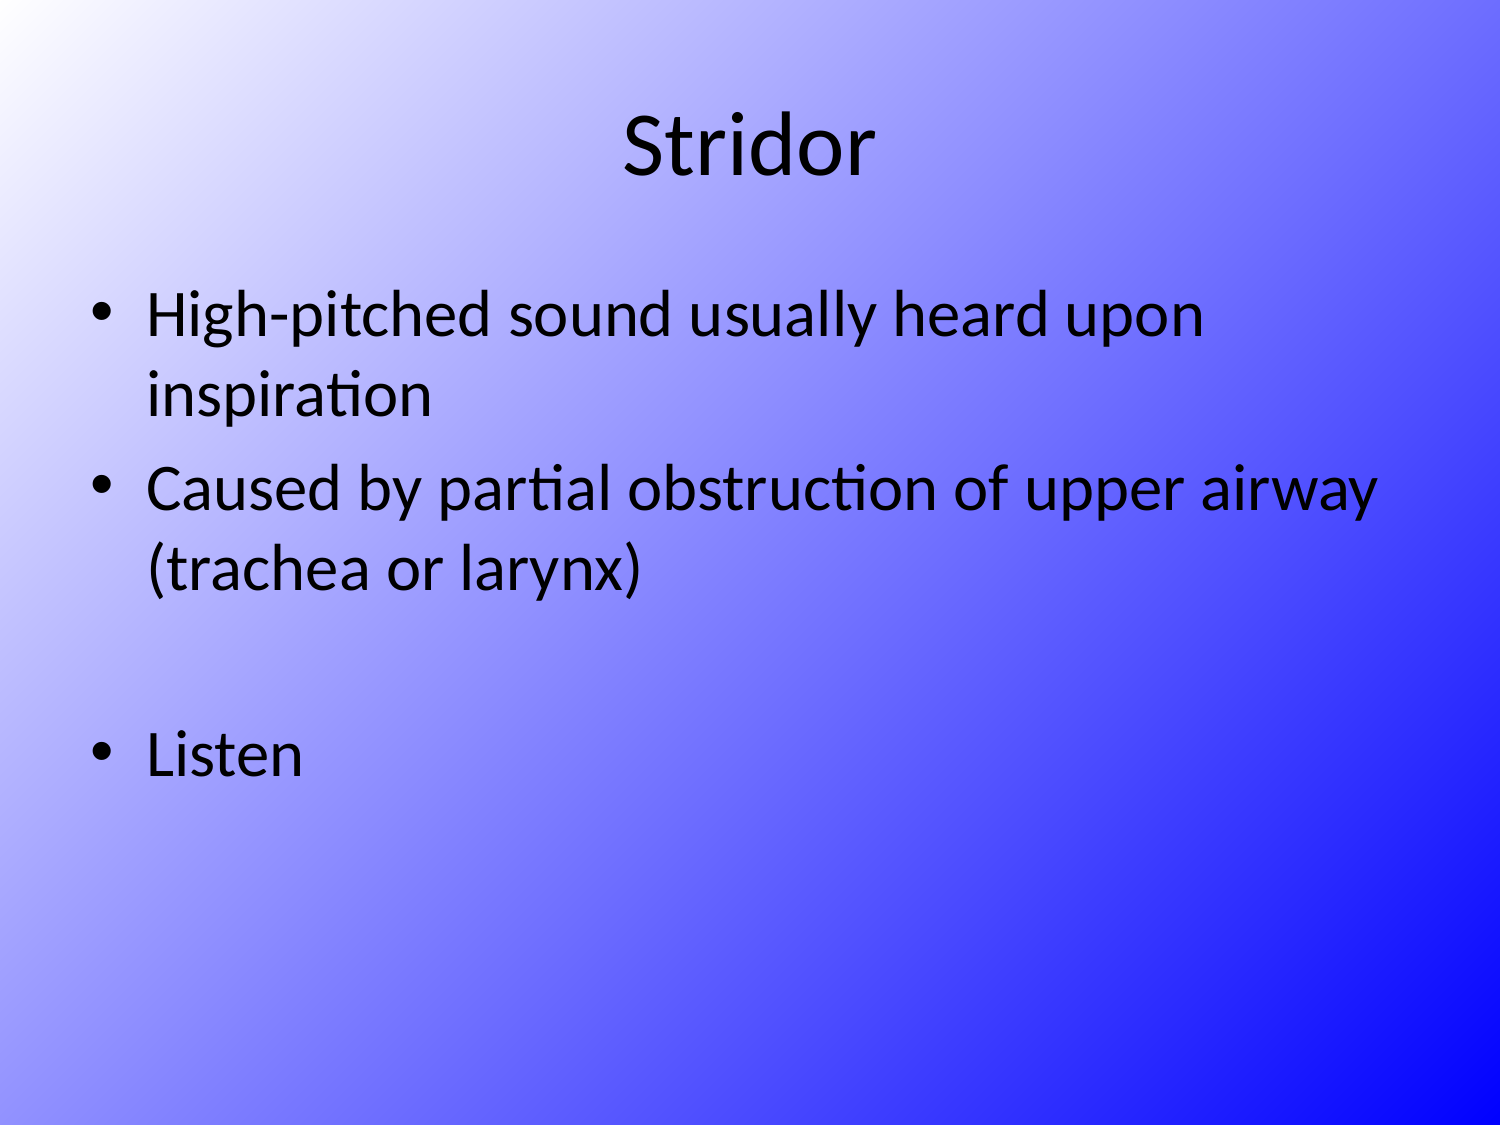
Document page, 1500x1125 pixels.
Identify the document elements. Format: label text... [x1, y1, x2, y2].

title Stridor [75, 45, 1425, 233]
list High-pitched sound usually heard upon inspiration Caused by partial obstruction of upper airway (trachea or larynx) Listen [75, 262, 1425, 1005]
